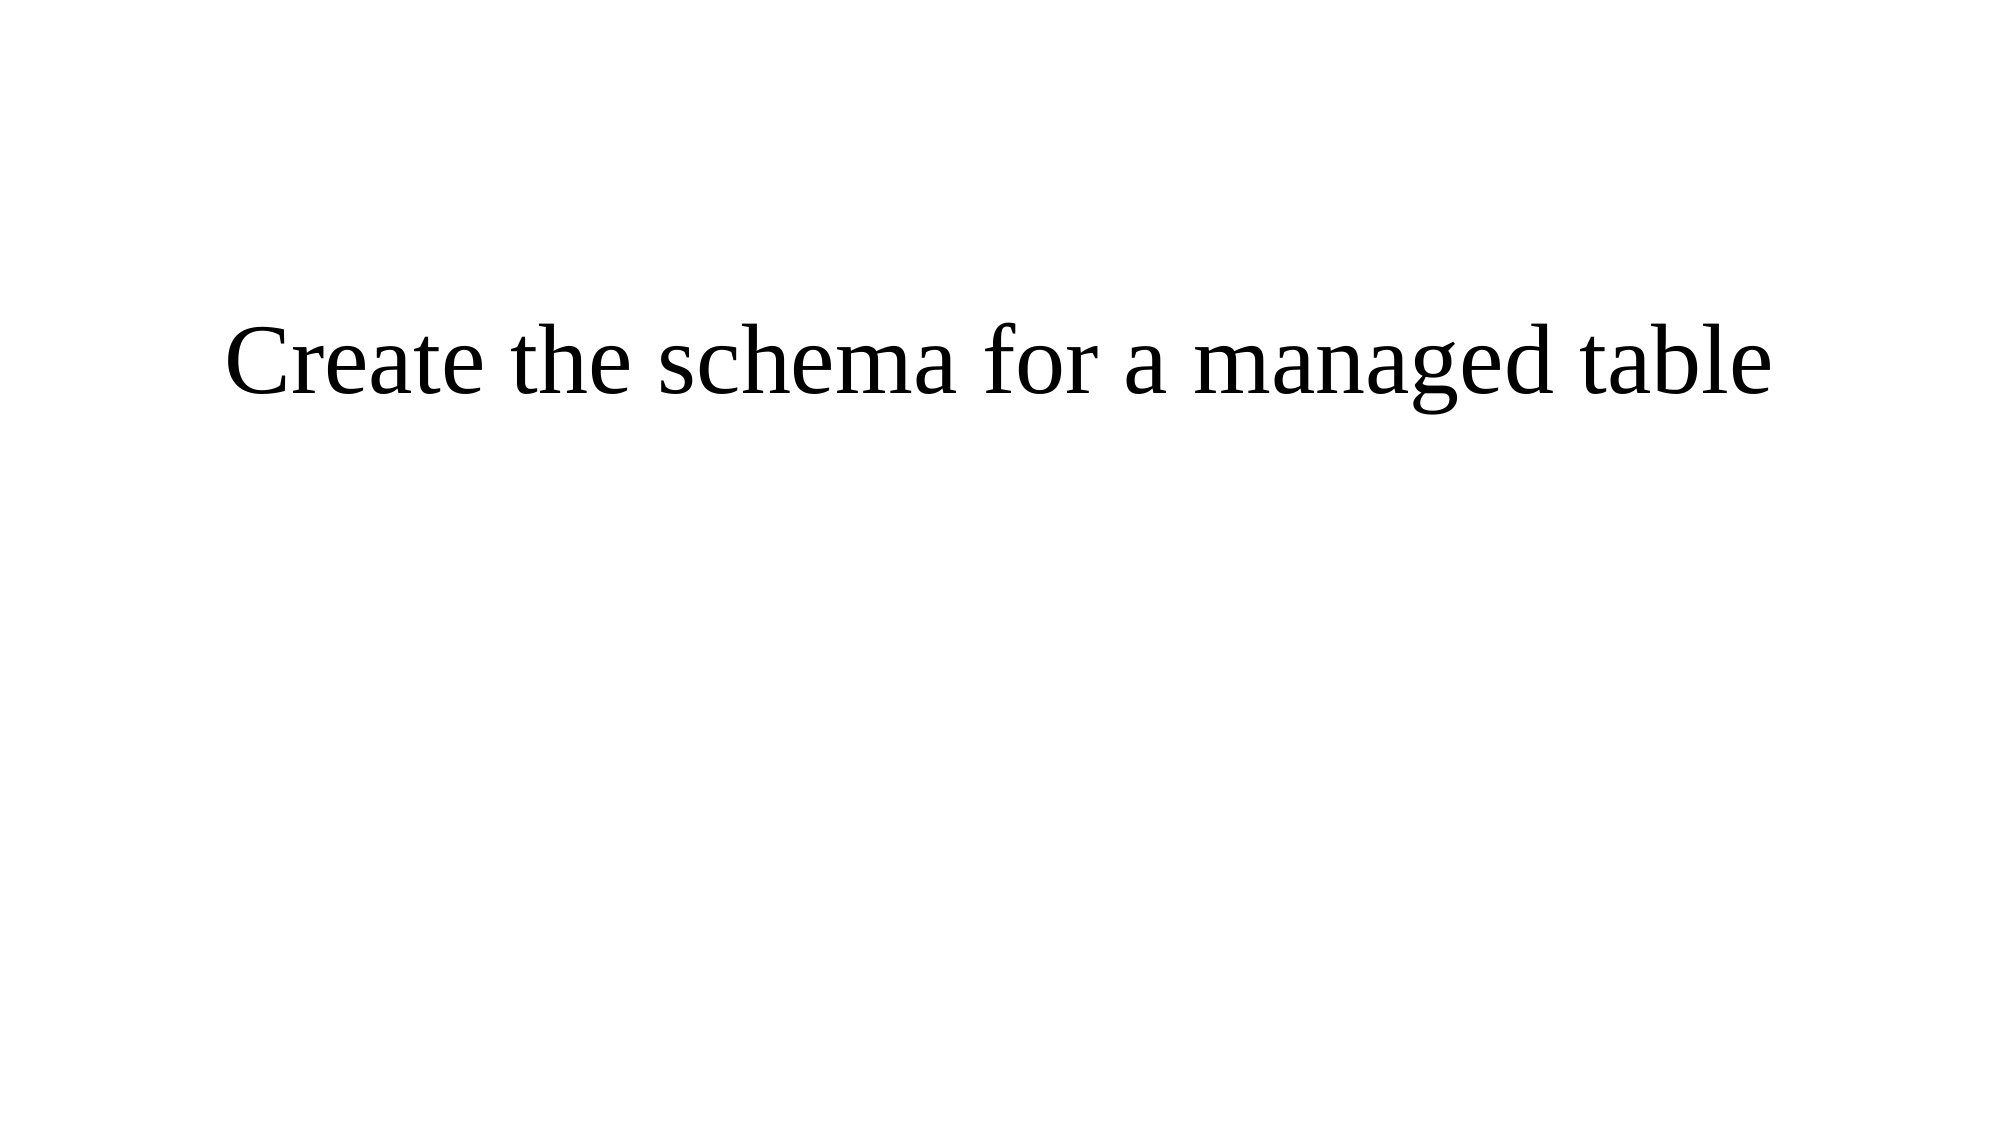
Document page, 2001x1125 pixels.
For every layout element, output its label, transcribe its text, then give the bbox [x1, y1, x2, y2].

list Create the schema for a managed table [137, 299, 1863, 1014]
